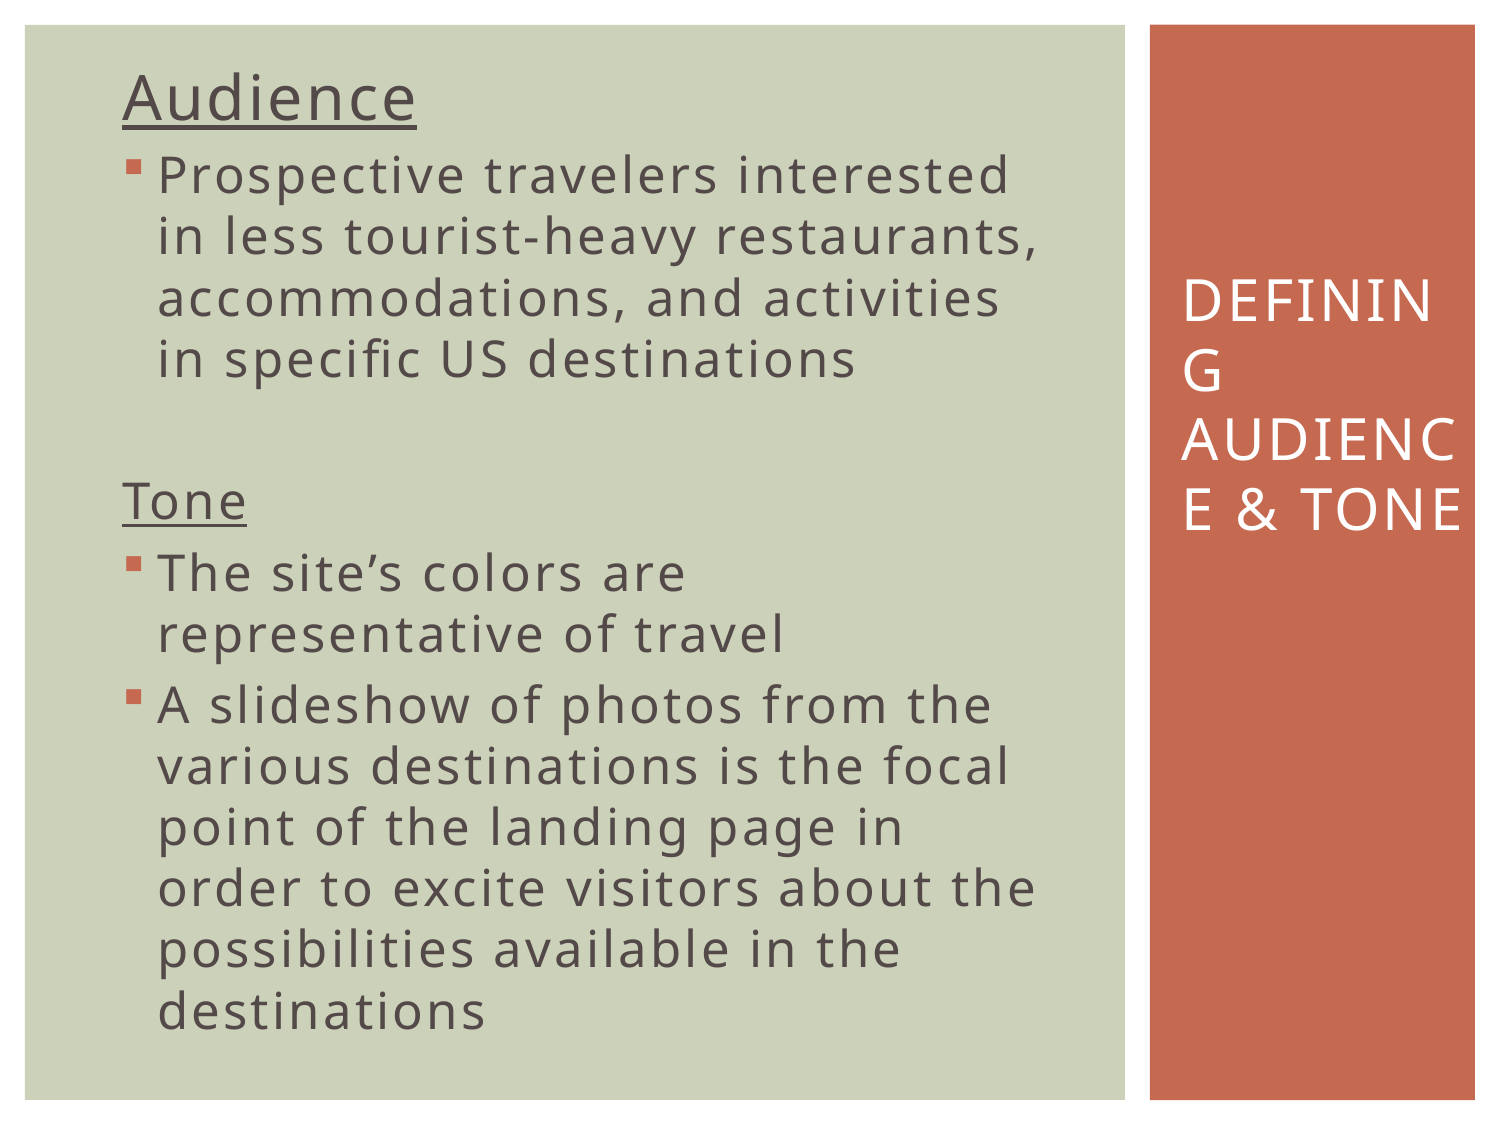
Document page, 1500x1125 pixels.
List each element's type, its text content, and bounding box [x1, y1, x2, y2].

title Defining Audience & Tone [1166, 275, 1493, 551]
list Audience Prospective travelers interested in less tourist-heavy restaurants, accommodations, and activities in specific US destinations Tone The site’s colors are representative of travel A slideshow of photos from the various destinations is the focal point of the landing page in order to excite visitors about the possibilities available in the destinations [99, 50, 1063, 1054]
